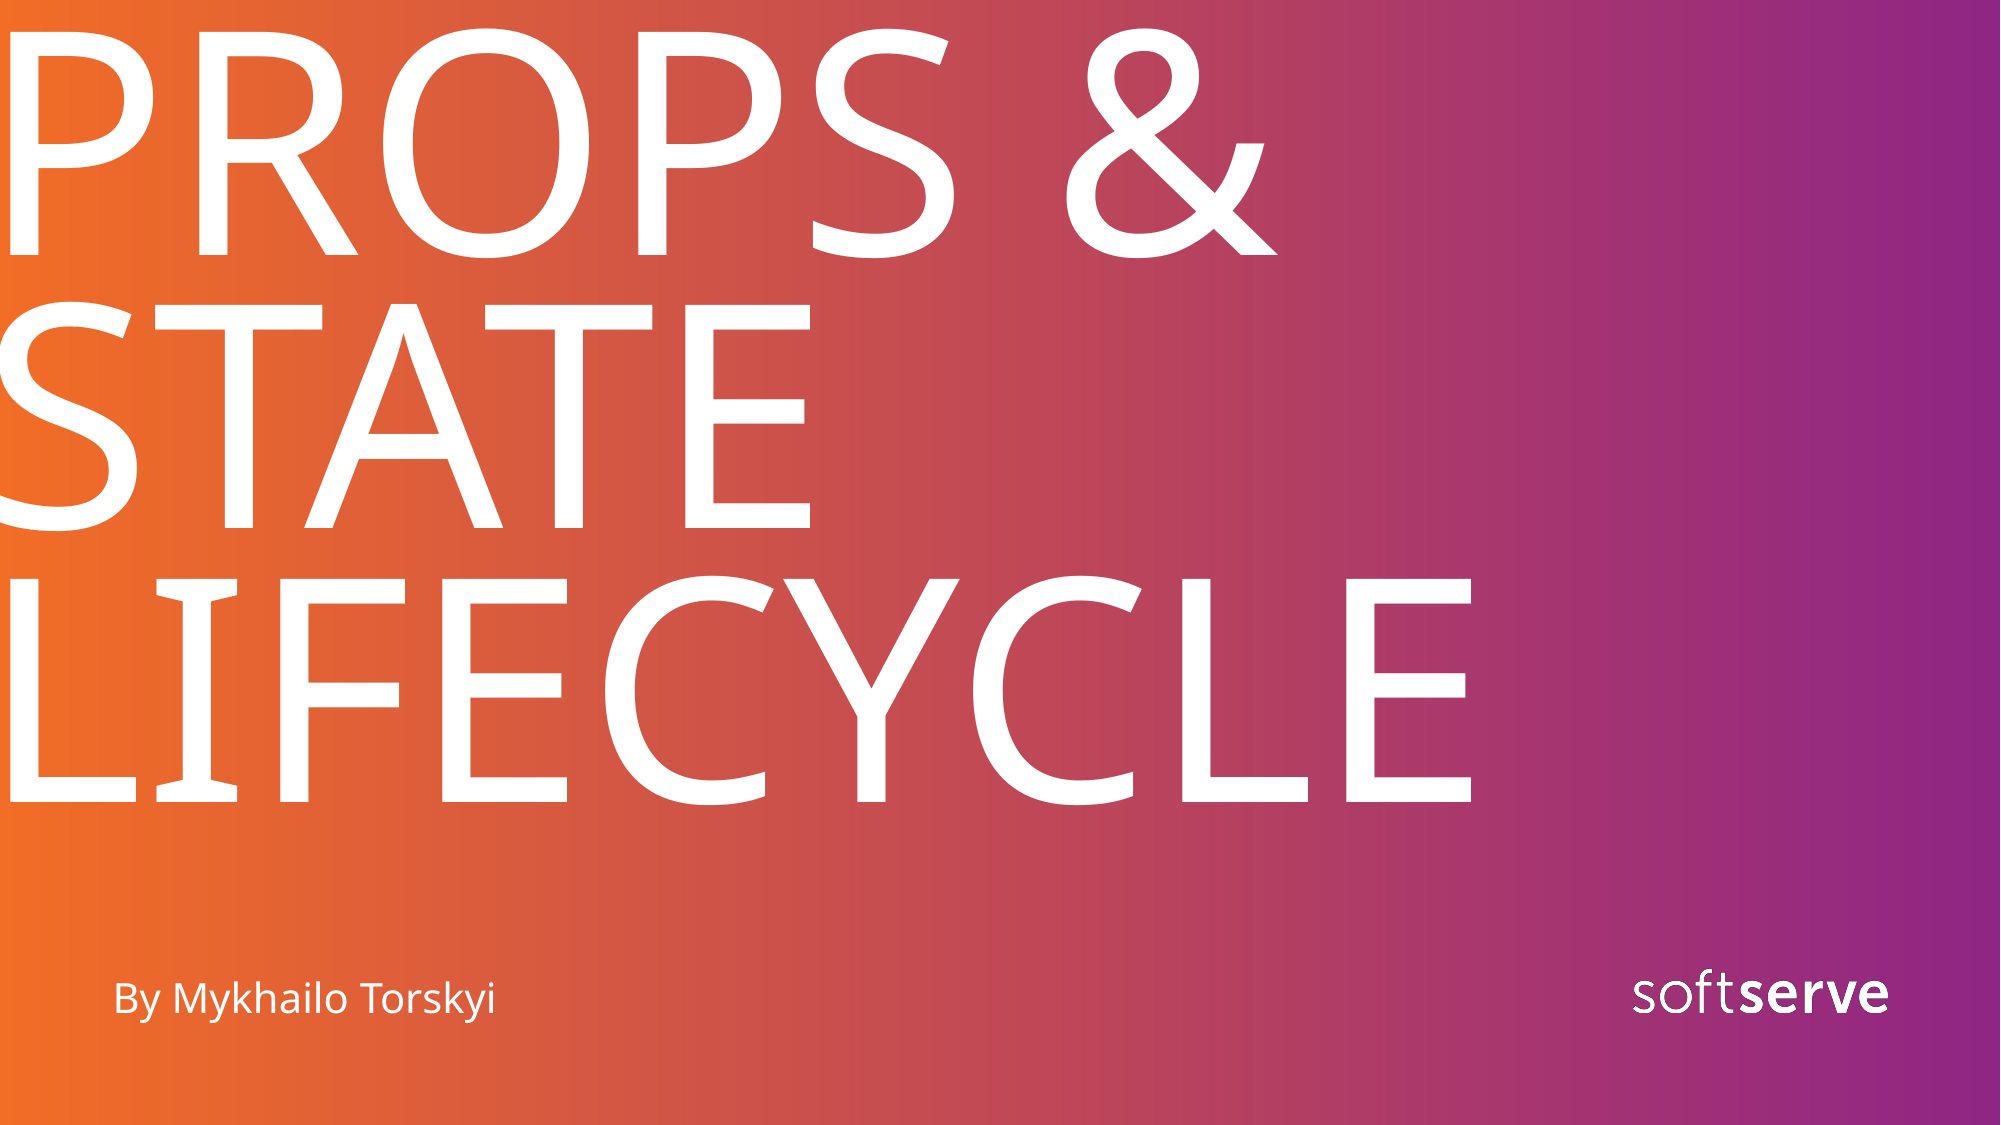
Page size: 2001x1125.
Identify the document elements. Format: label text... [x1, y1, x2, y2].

title PROPS & STATE LIFECYCLE [0, 28, 1999, 1125]
